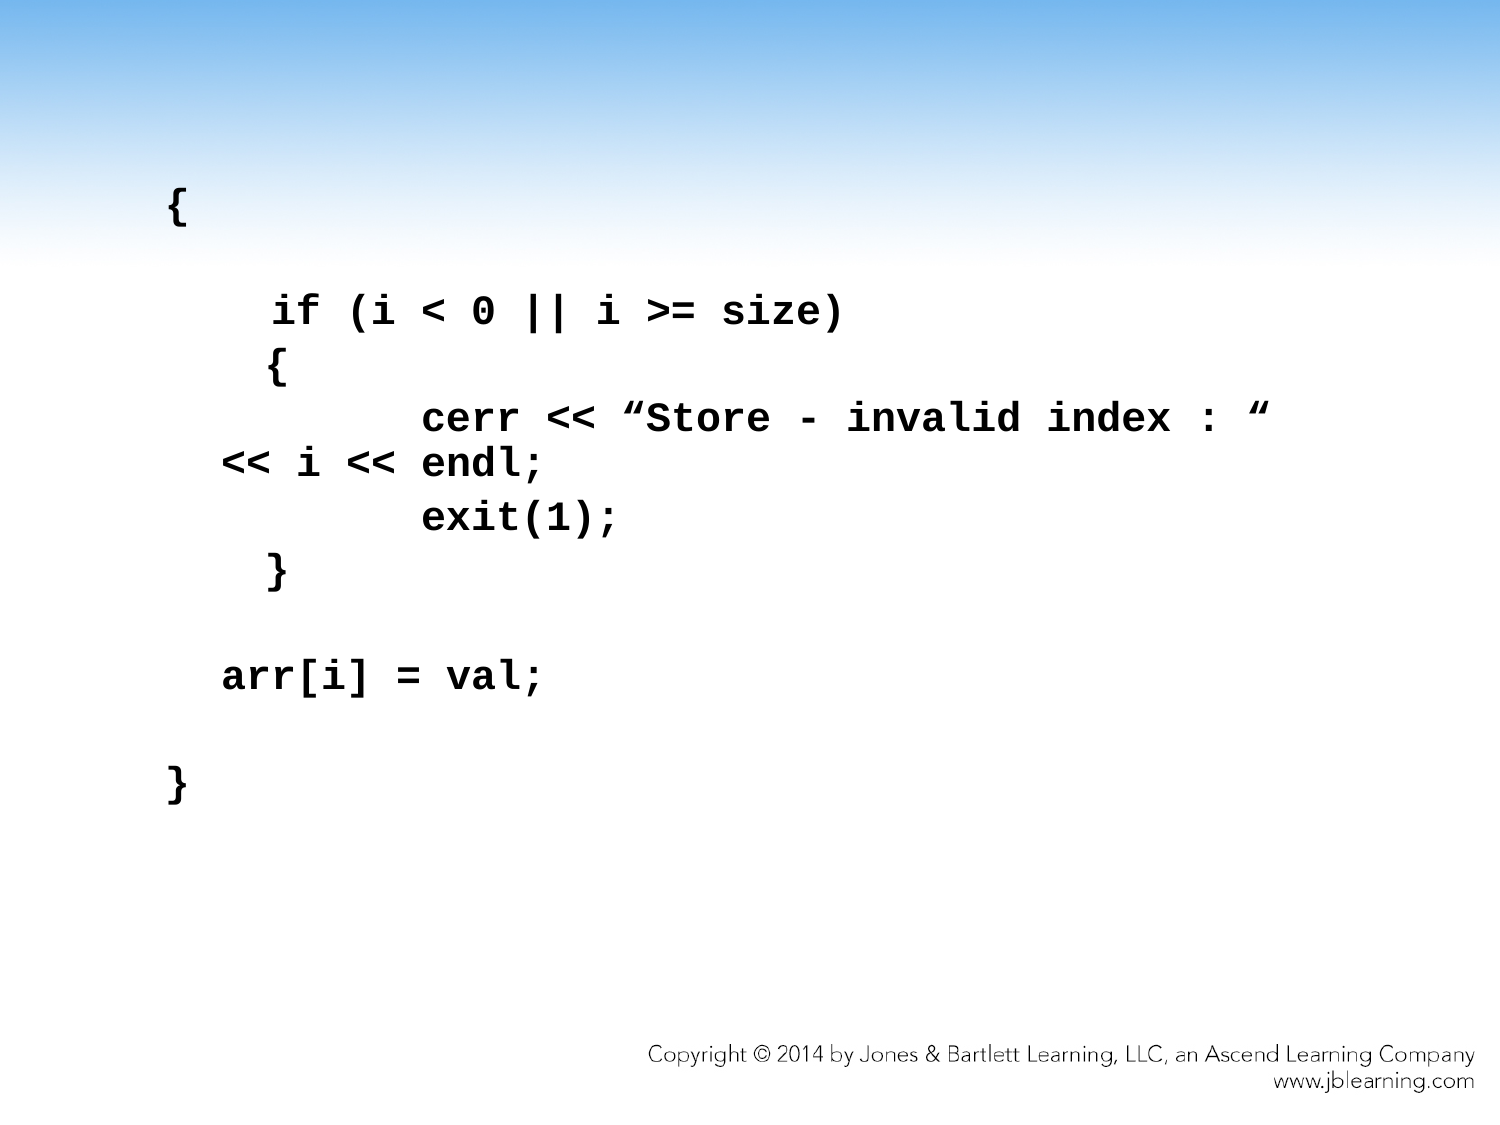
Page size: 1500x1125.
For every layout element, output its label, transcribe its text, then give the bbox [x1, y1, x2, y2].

text_box { if (i < 0 || i >= size) { cerr << “Store - invalid index : “ << i << endl; exit(1); } arr[i] = val; } [149, 174, 1288, 813]
picture [0, 0, 1500, 1125]
